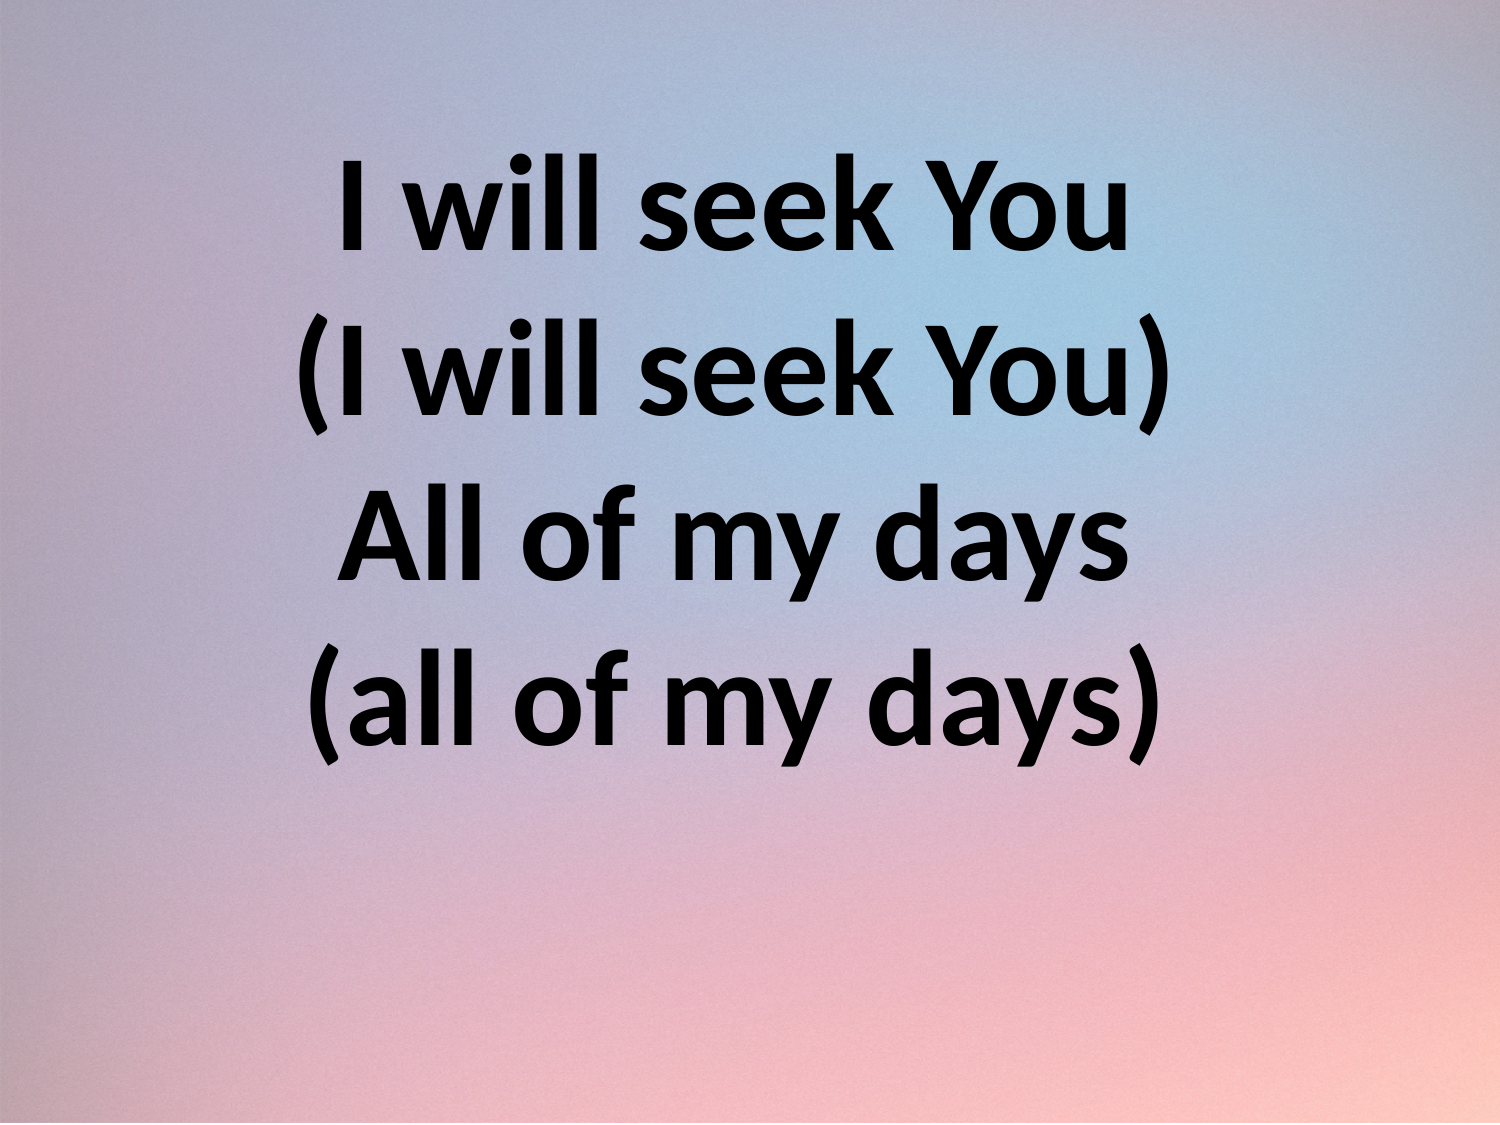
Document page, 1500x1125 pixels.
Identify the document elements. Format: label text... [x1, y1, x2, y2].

text_box I will seek You (I will seek You) All of my days (all of my days) [149, 105, 1350, 781]
